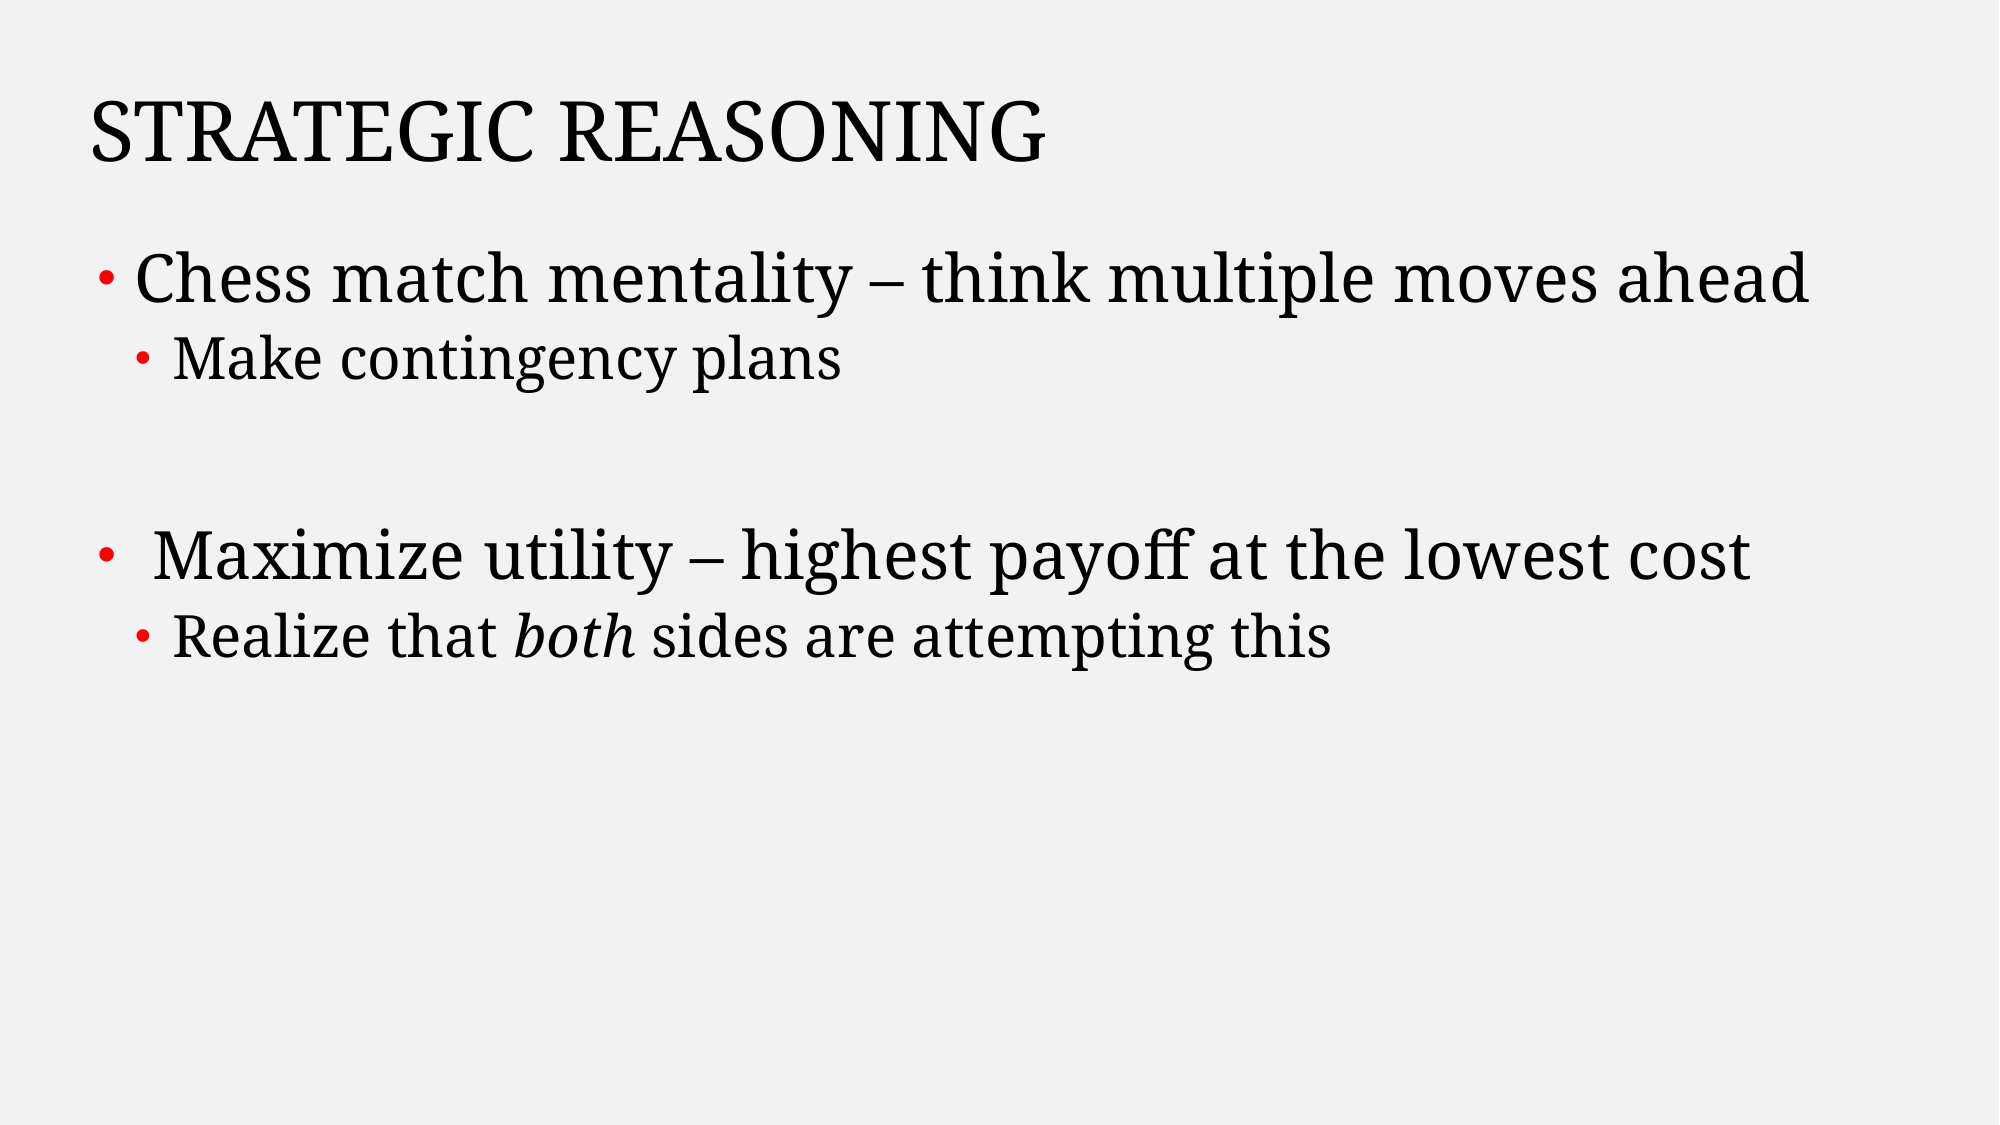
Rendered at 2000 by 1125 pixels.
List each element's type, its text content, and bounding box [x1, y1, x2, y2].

title Strategic reasoning [74, 45, 1925, 188]
list Chess match mentality – think multiple moves ahead Make contingency plans Maximize utility – highest payoff at the lowest cost Realize that both sides are attempting this [74, 237, 1925, 1075]
